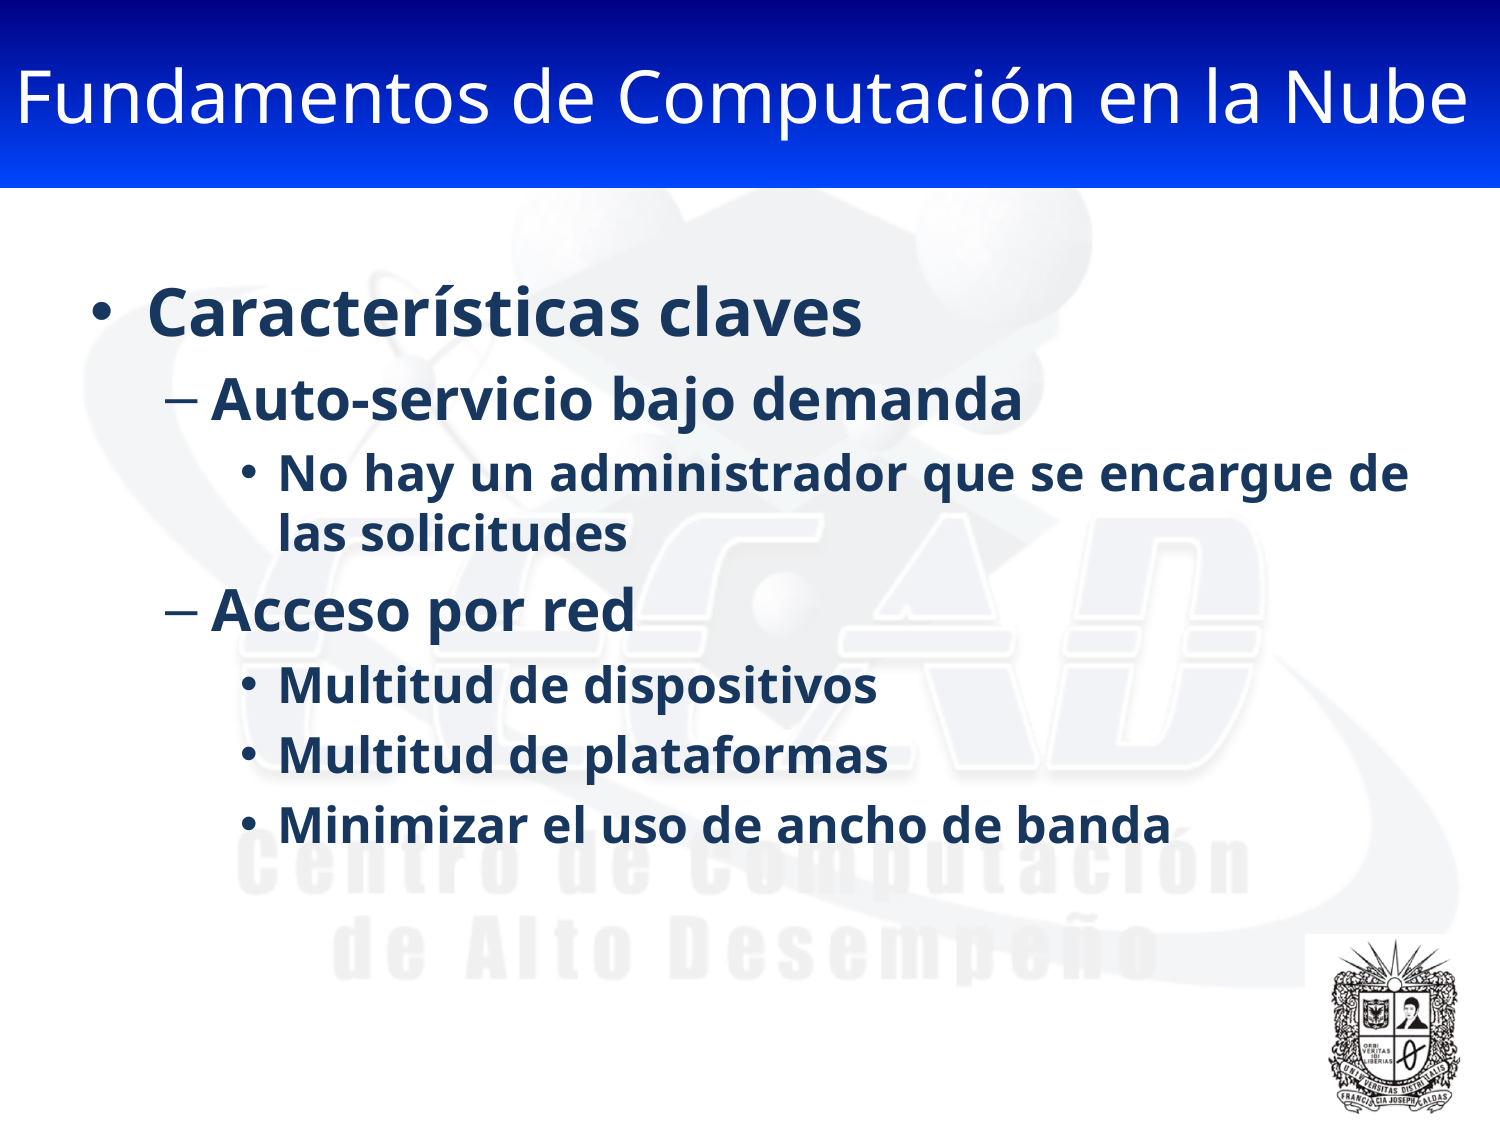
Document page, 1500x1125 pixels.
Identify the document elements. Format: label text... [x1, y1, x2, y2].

picture [1304, 934, 1484, 1114]
list Características claves Auto-servicio bajo demanda No hay un administrador que se encargue de las solicitudes Acceso por red Multitud de dispositivos Multitud de plataformas Minimizar el uso de ancho de banda [75, 262, 1425, 870]
title Fundamentos de Computación en la Nube [0, 0, 1500, 188]
